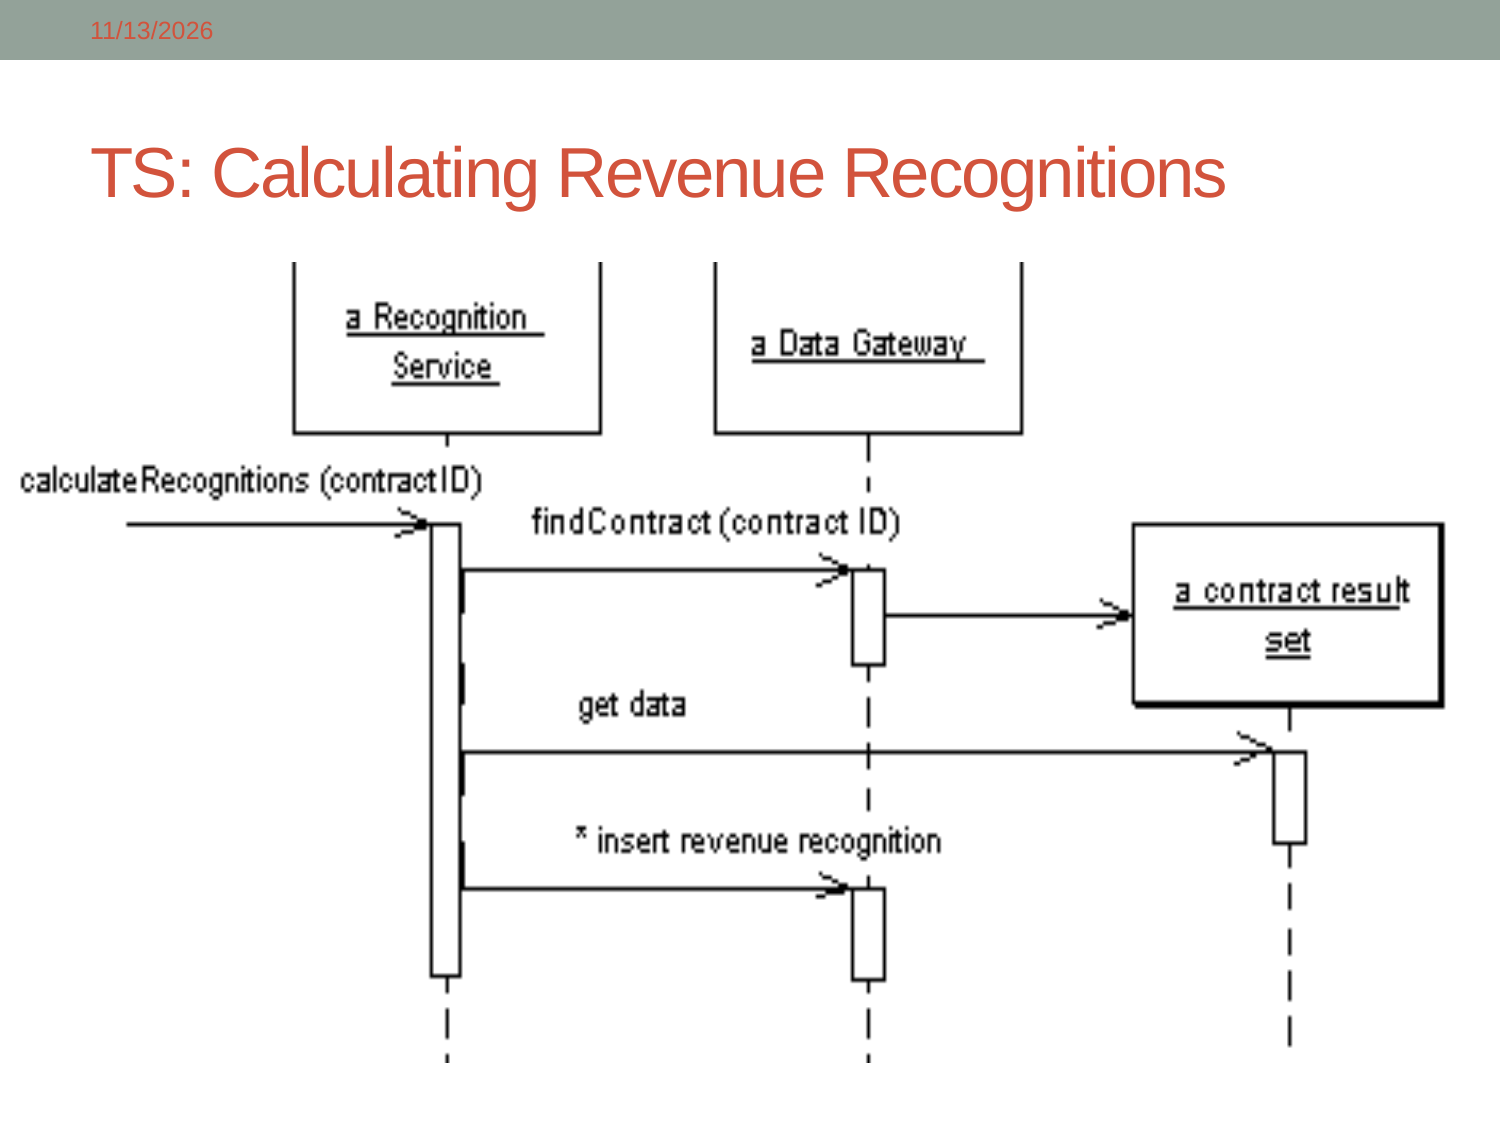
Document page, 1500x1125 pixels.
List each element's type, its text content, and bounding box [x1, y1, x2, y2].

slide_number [75, 3, 550, 57]
picture [0, 262, 1452, 1063]
title TS: Calculating Revenue Recognitions [75, 87, 1425, 250]
